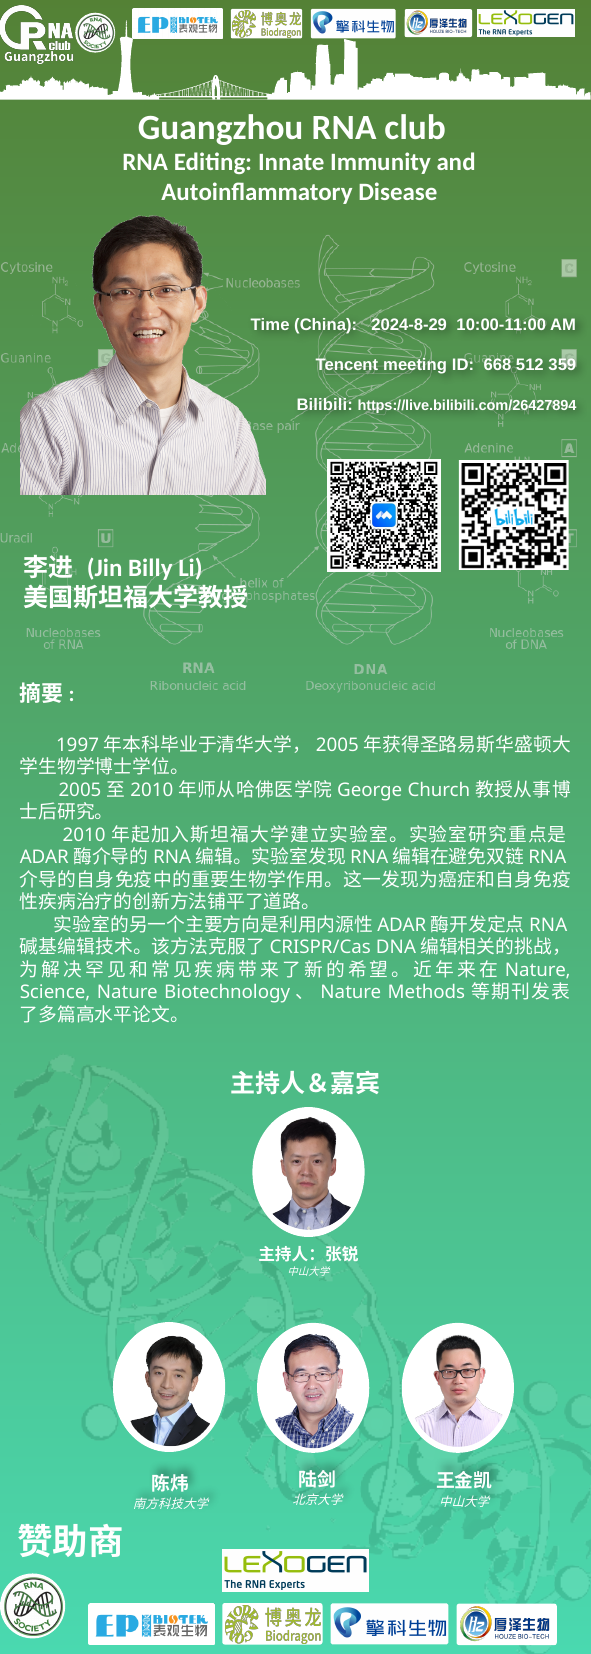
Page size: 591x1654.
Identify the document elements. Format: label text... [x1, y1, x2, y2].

picture [222, 1549, 369, 1592]
picture [0, 5, 116, 65]
picture [327, 459, 442, 572]
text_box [458, 459, 569, 571]
picture [225, 1605, 321, 1644]
text_box 赞助商 [0, 1517, 217, 1565]
text_box 摘要: 1997年本科毕业于清华大学，2005年获得圣路易斯华盛顿大学生物学博士学位。 2005至2010年师从哈佛医学院George Church教授从事博士后研究。 2010年起加入斯坦福大学建立实验室。实验室研究重点是ADAR酶介导的RNA编辑。实验室发现RNA编辑在避免双链RNA介导的自身免疫中的重要生物学作用。这一发现为癌症和自身免疫性疾病治疗的创新方法铺平了道路。 实验室的另一个主要方向是利用内源性ADAR酶开发定点RNA碱基编辑技术。该方法克服了CRISPR/Cas DNA编辑相关的挑战，为解决罕见和常见疾病带来了新的希望。近年来在Nature, Science, Nature Biotechnology、Nature Methods等期刊发表了多篇高水平论文。 [5, 672, 586, 996]
text_box [291, 1104, 326, 1108]
picture [266, 1328, 363, 1454]
picture [400, 7, 473, 38]
picture [132, 8, 223, 39]
text_box Time (China): 2024-8-29 10:00-11:00 AM Tencent meeting ID: 668 512 359 Bilibili: https://live.bilibili.com/26427894 [270, 286, 591, 421]
text_box 主持人：张锐 中山大学 [197, 1225, 420, 1293]
picture [88, 1603, 215, 1645]
picture [106, 1331, 234, 1465]
text_box 李进 (Jin Billy Li) 美国斯坦福大学教授 [4, 533, 345, 631]
text_box [366, 1359, 372, 1416]
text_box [85, 1448, 550, 1527]
picture [0, 1573, 66, 1639]
picture [477, 9, 575, 37]
picture [20, 197, 266, 495]
picture [450, 1601, 559, 1646]
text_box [401, 1322, 515, 1454]
text_box [254, 1358, 261, 1418]
picture [254, 1109, 362, 1230]
picture [232, 10, 301, 38]
picture [310, 8, 396, 39]
text_box RNA Editing: Innate Immunity and Autoinflammatory Disease [56, 146, 543, 205]
text_box 主持人＆嘉宾 [149, 1061, 462, 1104]
text_box [138, 1319, 200, 1330]
picture [330, 1603, 449, 1645]
text_box [290, 1320, 336, 1326]
